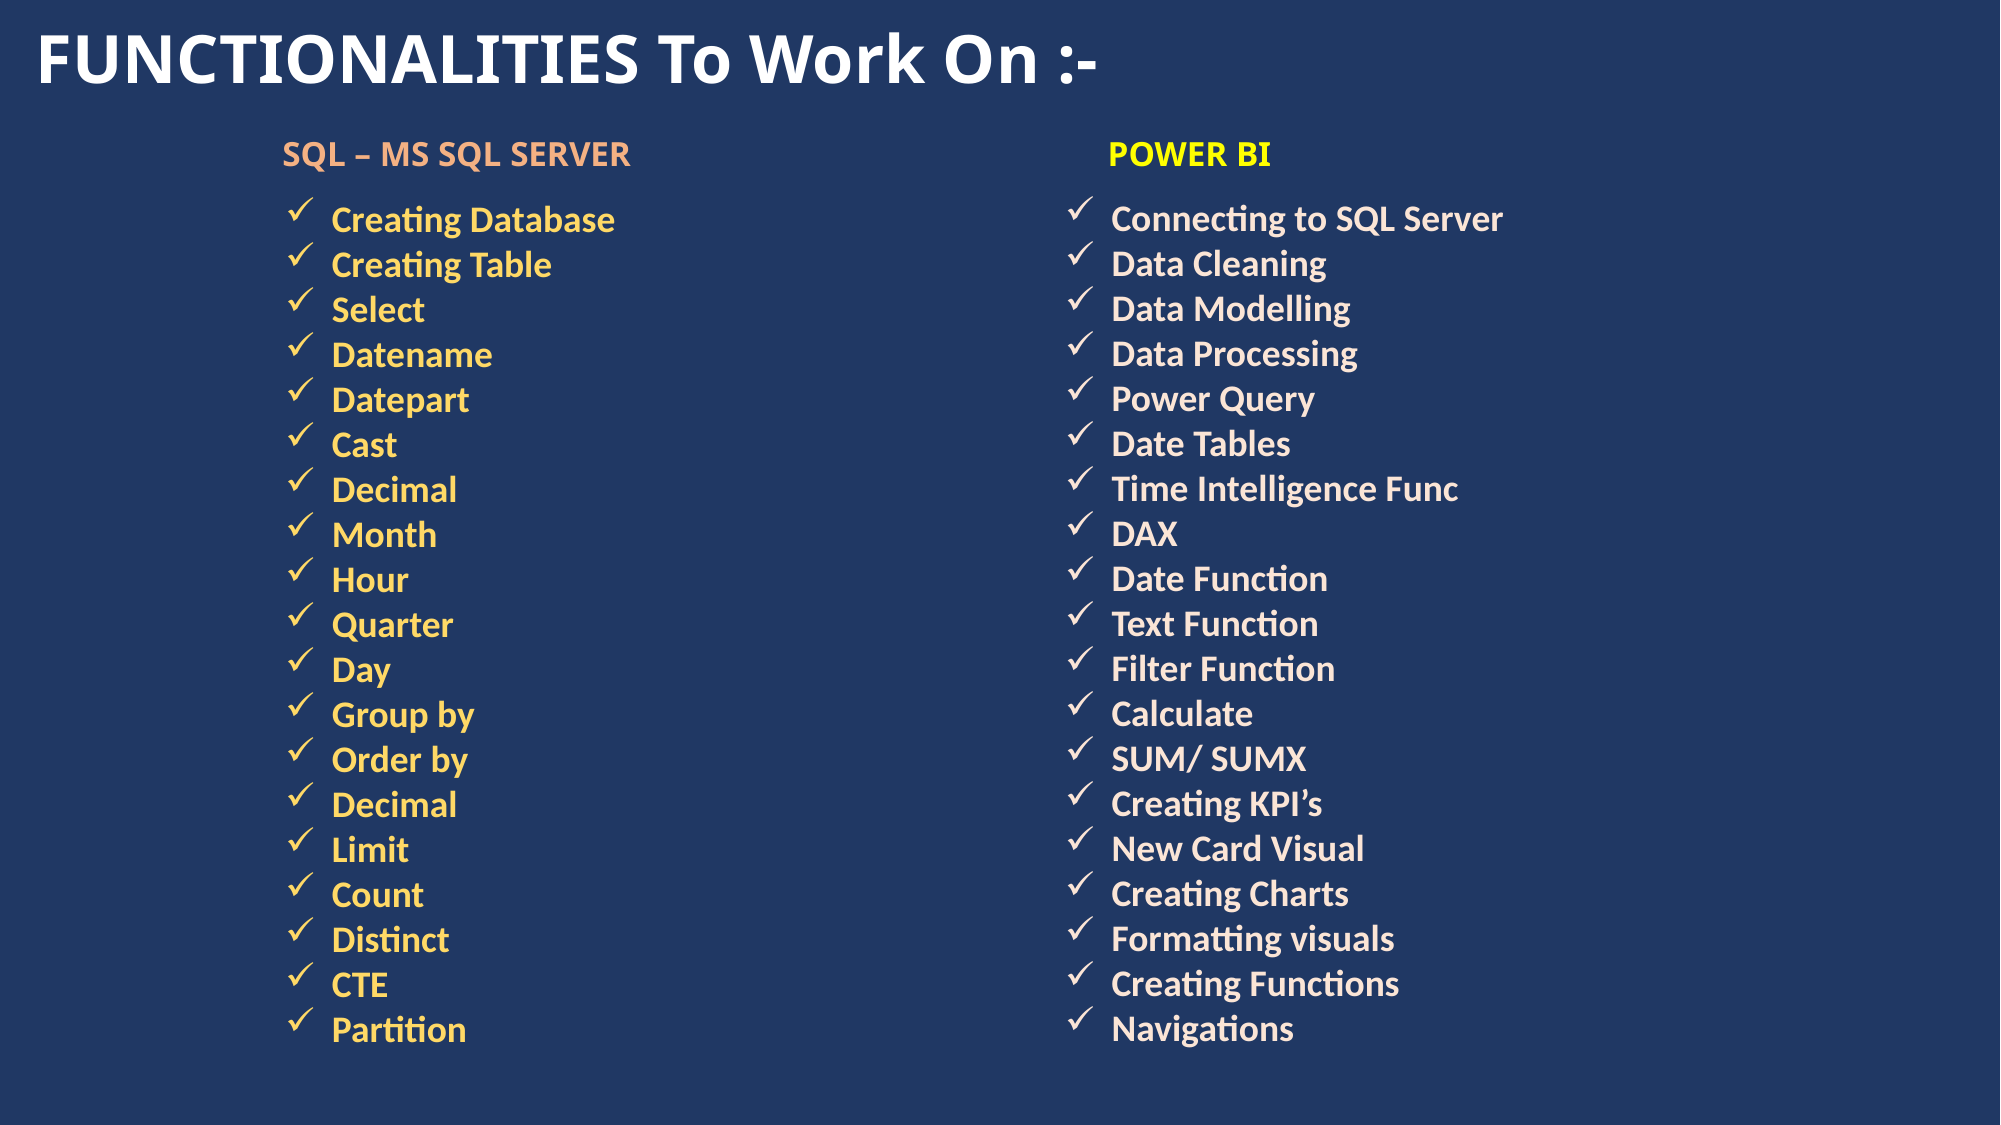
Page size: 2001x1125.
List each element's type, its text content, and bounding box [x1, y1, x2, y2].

text_box POWER BI [1092, 125, 1386, 181]
text_box Connecting to SQL Server Data Cleaning Data Modelling Data Processing Power Query Date Tables Time Intelligence Func DAX Date Function Text Function Filter Function Calculate SUM/ SUMX Creating KPI’s New Card Visual Creating Charts Formatting visuals Creating Functions Navigations [1050, 187, 1550, 1057]
text_box SQL – MS SQL SERVER [267, 125, 705, 181]
text_box Creating Database Creating Table Select Datename Datepart Cast Decimal Month Hour Quarter Day Group by Order by Decimal Limit Count Distinct CTE Partition [270, 187, 748, 1058]
text_box FUNCTIONALITIES To Work On :- [20, 9, 1563, 104]
